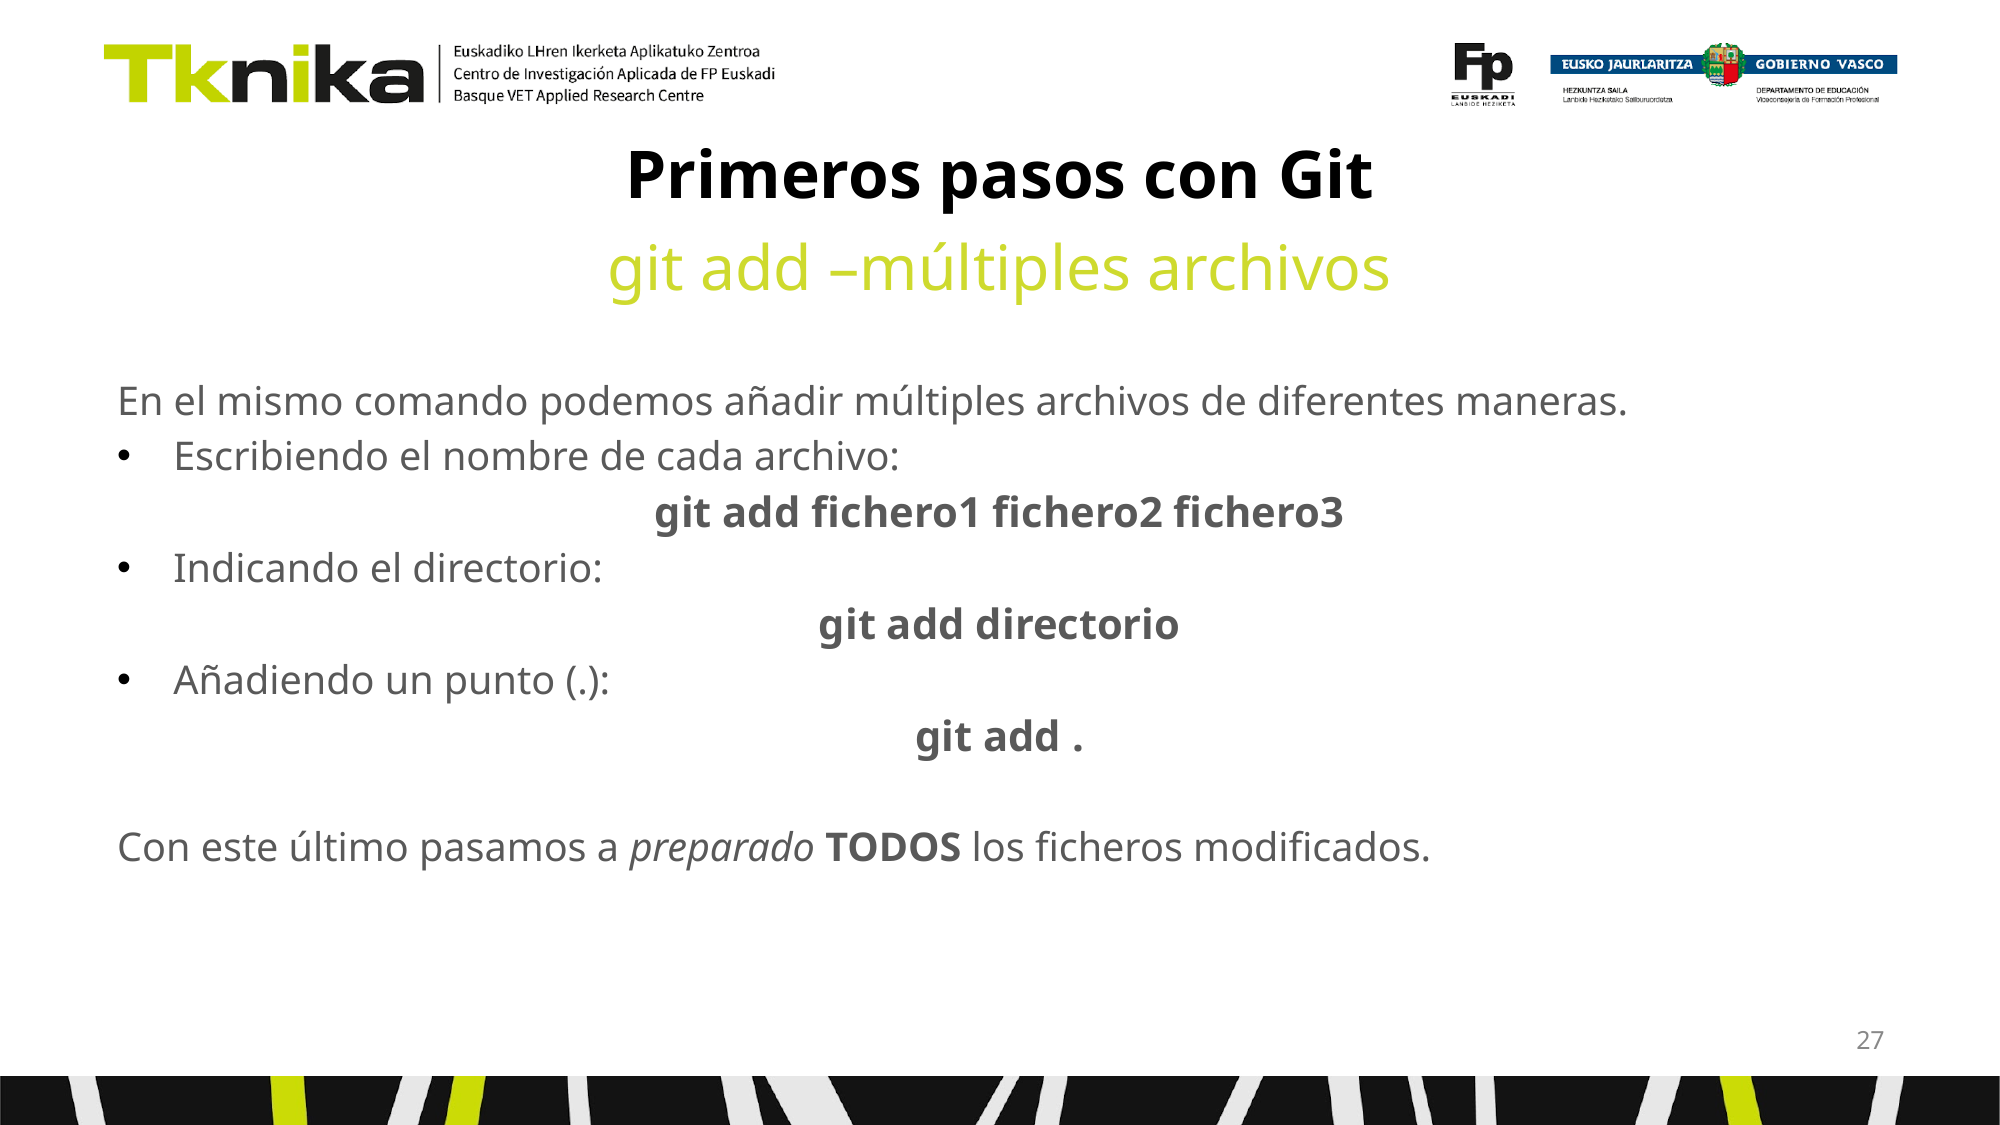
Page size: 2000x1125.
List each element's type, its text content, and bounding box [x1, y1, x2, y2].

picture [102, 42, 1898, 106]
text_box git add –múltiples archivos [102, 219, 1898, 320]
list En el mismo comando podemos añadir múltiples archivos de diferentes maneras. Escribiendo el nombre de cada archivo: git add fichero1 fichero2 fichero3 Indicando el directorio: git add directorio Añadiendo un punto (.): git add . Con este último pasamos a preparado TODOS los ficheros modificados. [102, 361, 1898, 988]
title Primeros pasos con Git [99, 125, 1900, 220]
picture [0, 1076, 2000, 1125]
slide_number ‹#› [1433, 1011, 1900, 1072]
